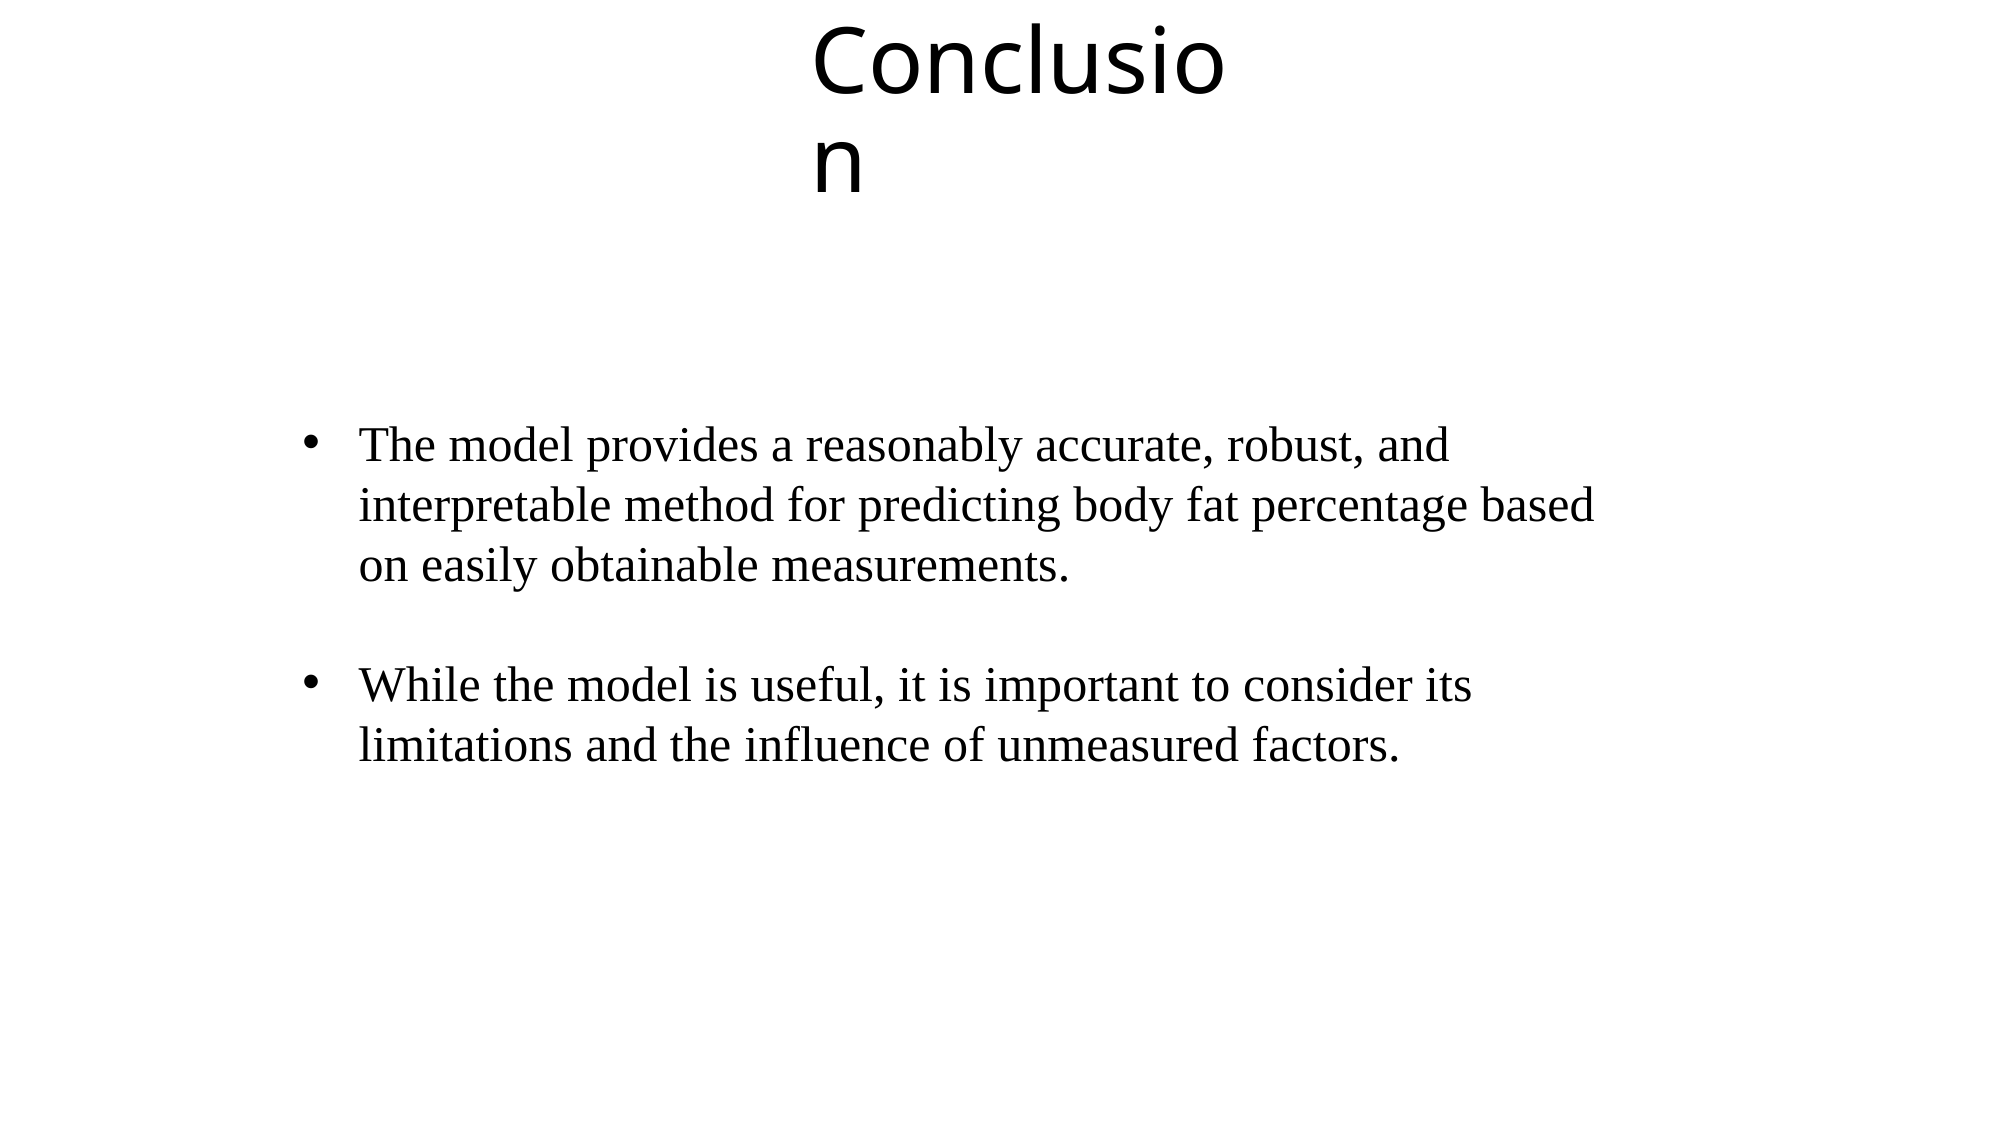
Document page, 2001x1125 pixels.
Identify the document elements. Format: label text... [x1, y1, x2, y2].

title Conclusion [795, 35, 1281, 192]
text_box The model provides a reasonably accurate, robust, and interpretable method for predicting body fat percentage based on easily obtainable measurements. While the model is useful, it is important to consider its limitations and the influence of unmeasured factors. [287, 404, 1662, 779]
